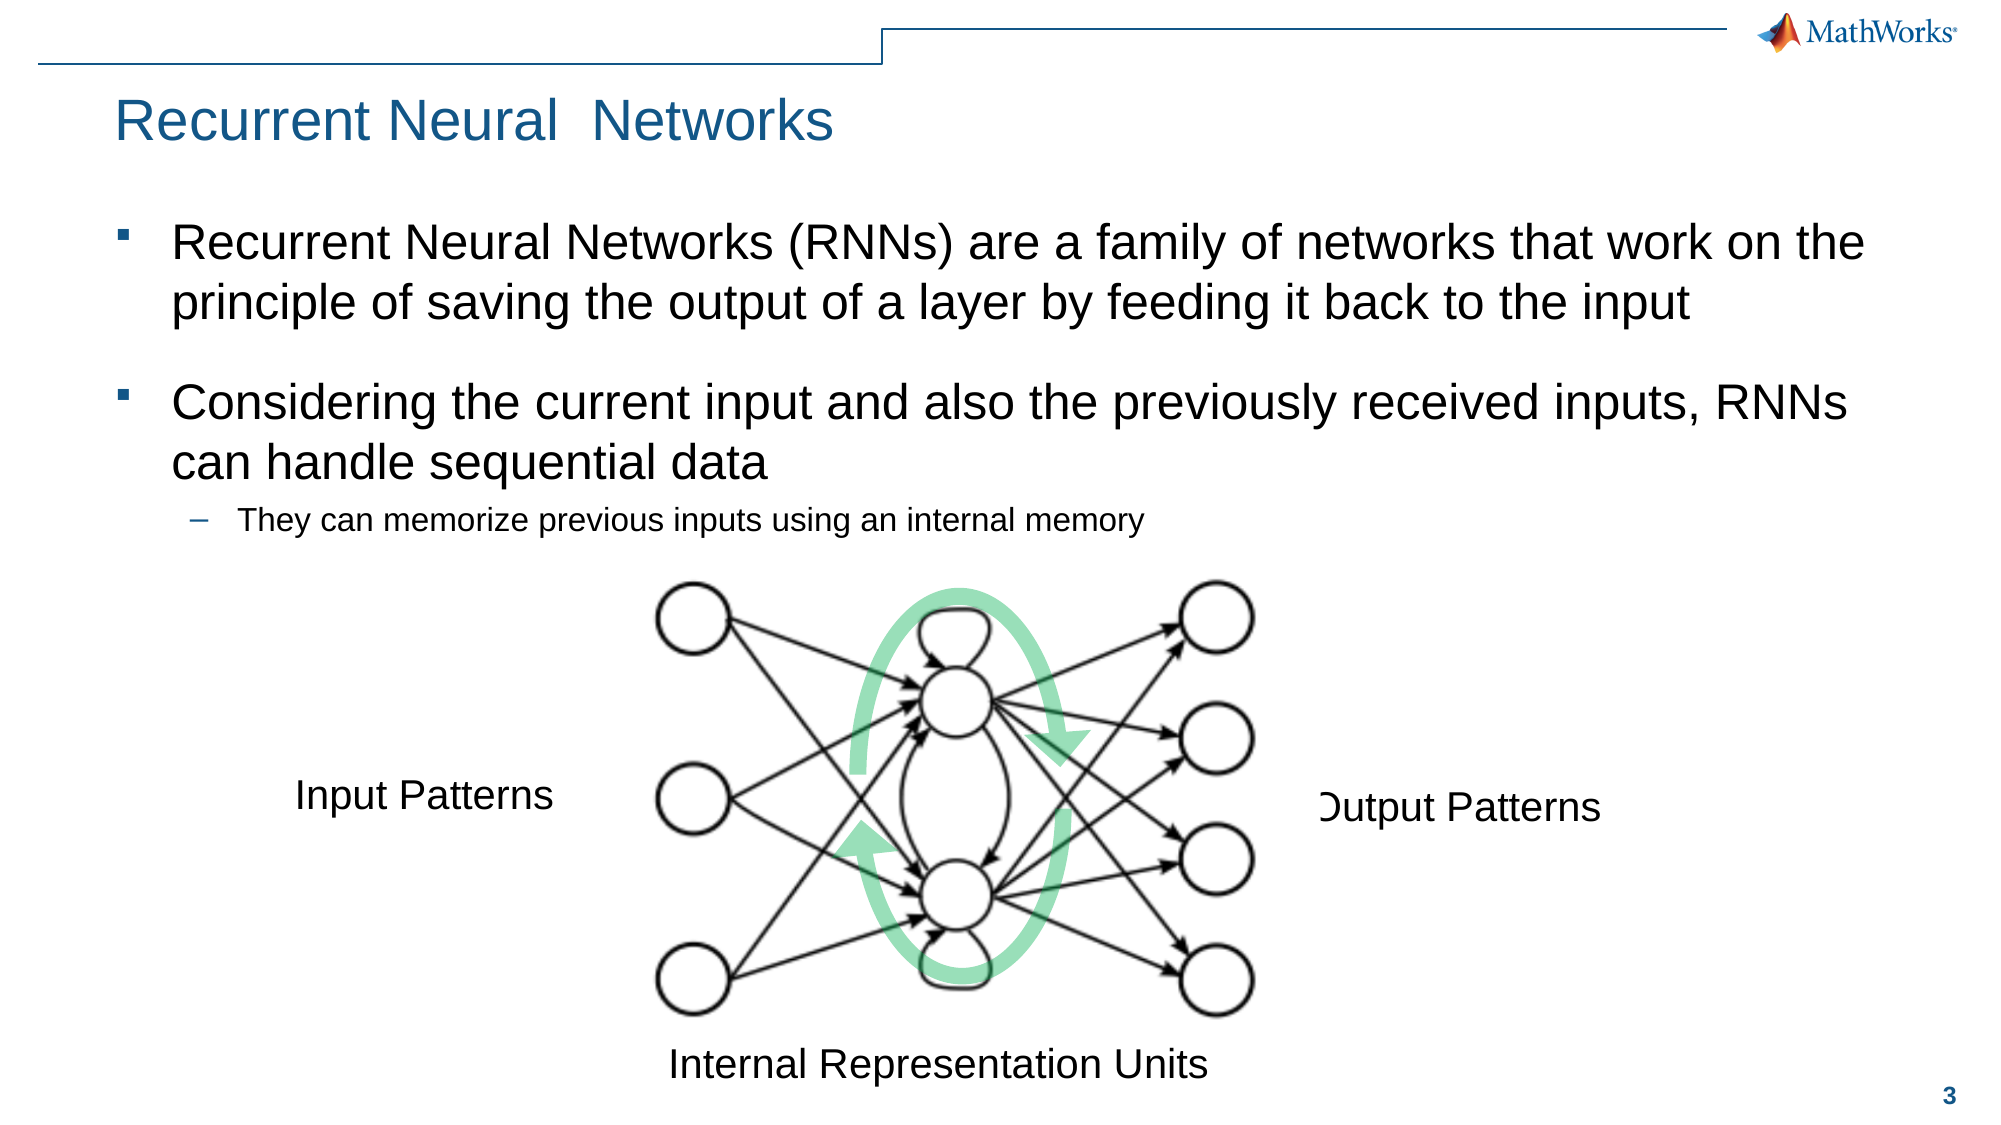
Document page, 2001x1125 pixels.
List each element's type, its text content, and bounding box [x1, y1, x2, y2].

title Recurrent Neural Networks [99, 75, 1867, 202]
text_box Considering the current input and also the previously received inputs, RNNs can handle sequential data They can memorize previous inputs using an internal memory [99, 362, 1900, 580]
picture [1751, 3, 1970, 63]
text_box Recurrent Neural Networks (RNNs) are a family of networks that work on the principle of saving the output of a layer by feeding it back to the input [99, 202, 1945, 420]
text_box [302, 562, 1591, 1084]
